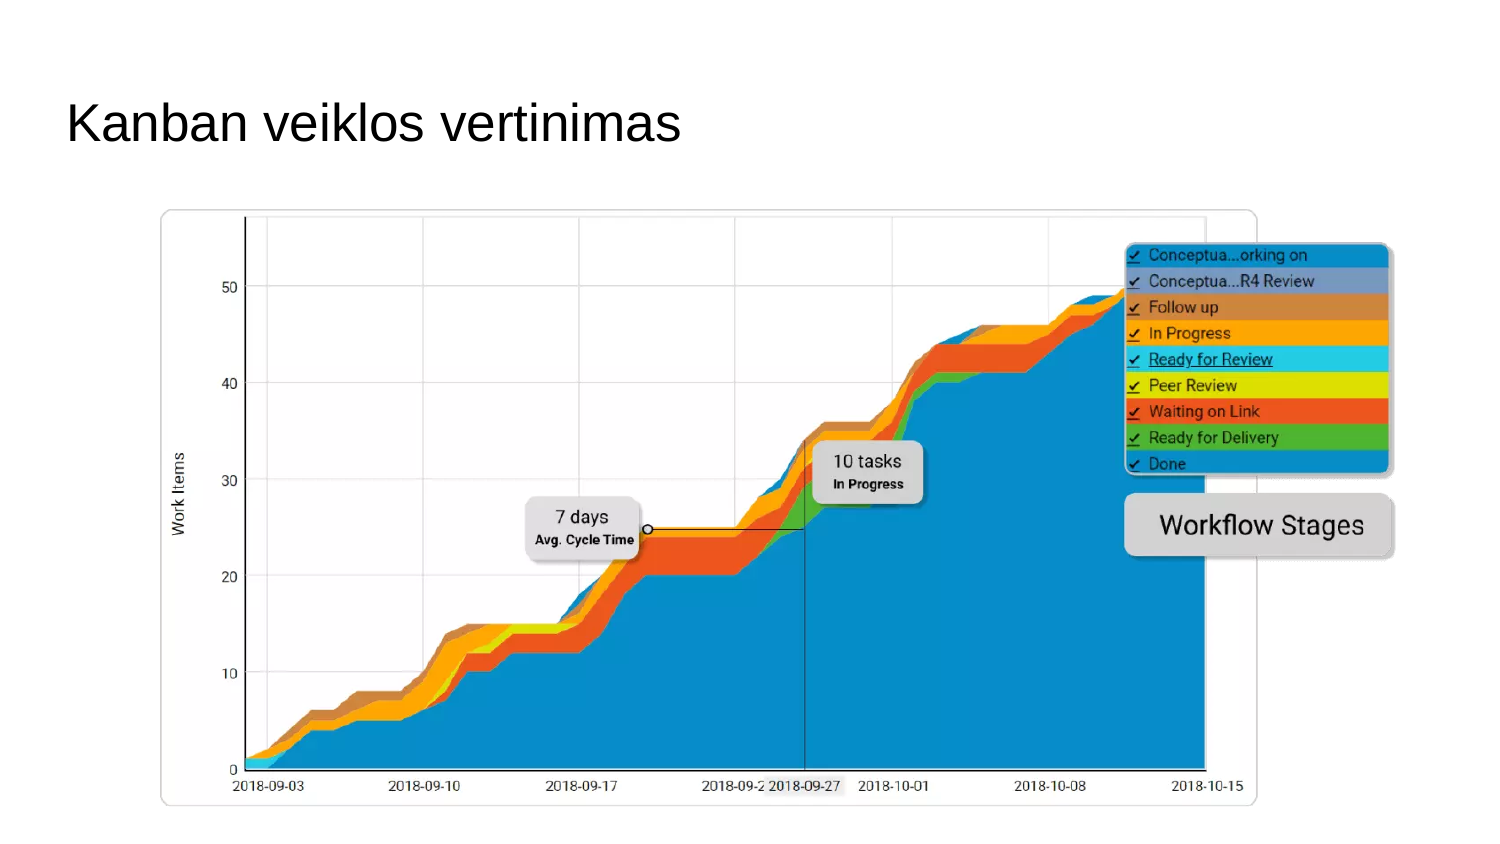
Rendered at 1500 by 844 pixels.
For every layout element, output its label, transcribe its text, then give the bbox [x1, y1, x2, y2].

picture [160, 209, 1402, 813]
title Kanban veiklos vertinimas [51, 72, 1449, 167]
